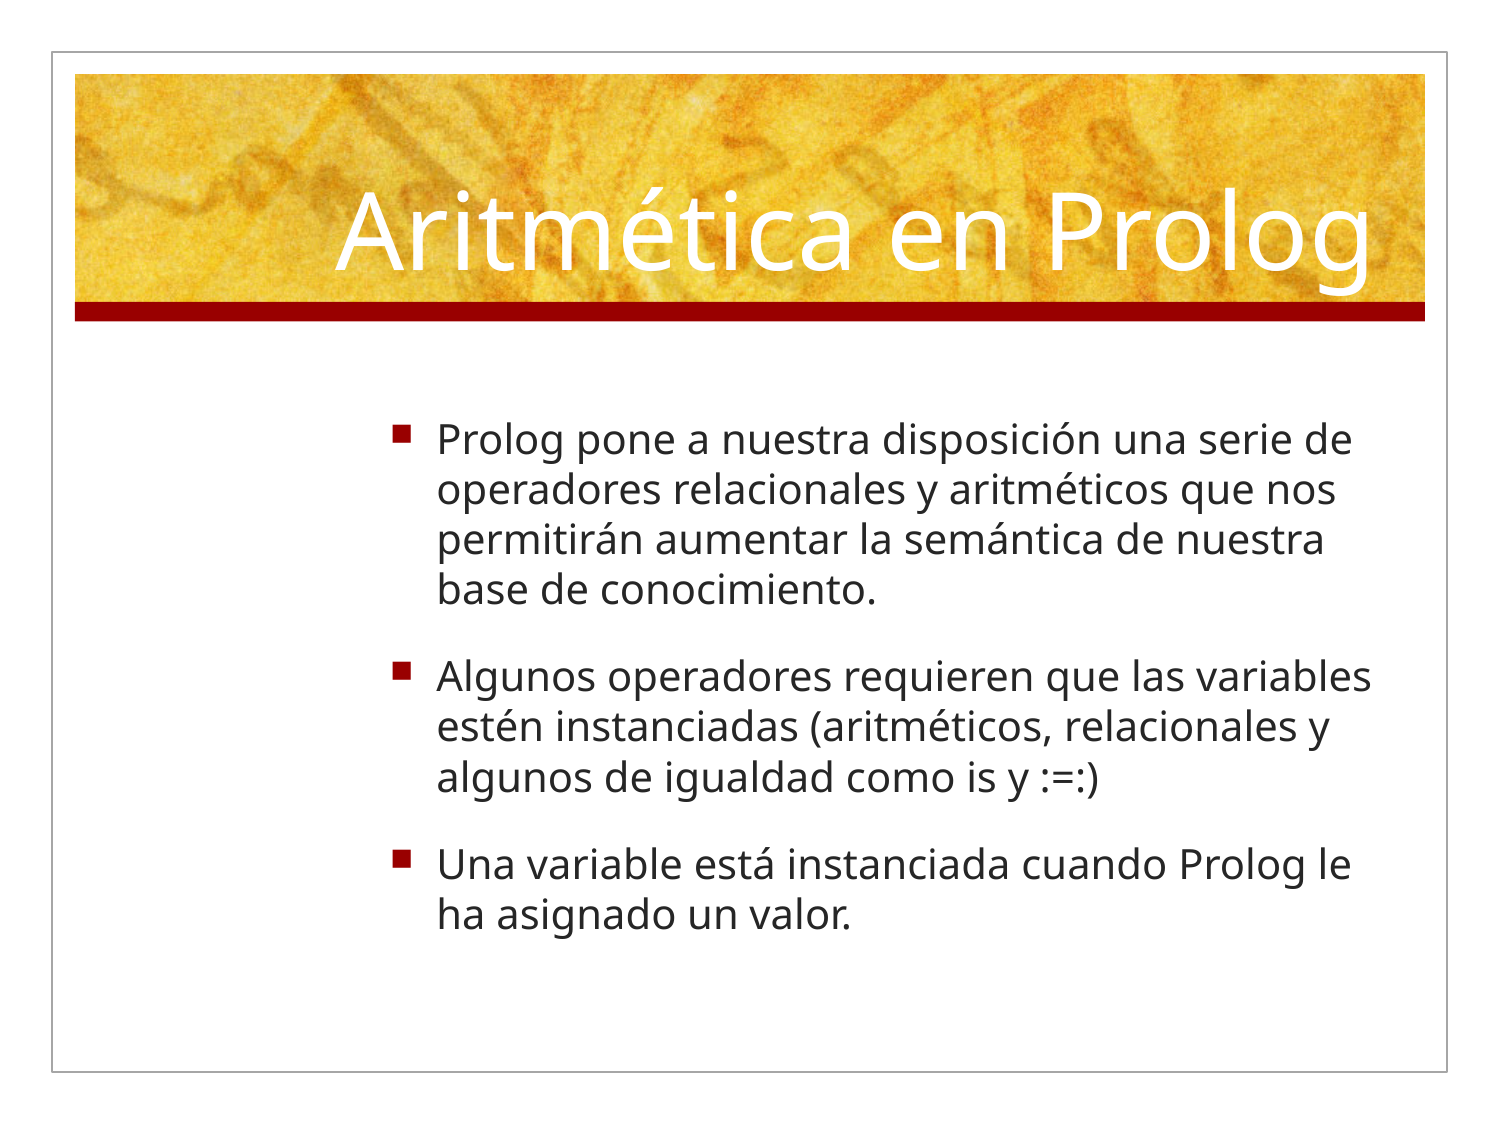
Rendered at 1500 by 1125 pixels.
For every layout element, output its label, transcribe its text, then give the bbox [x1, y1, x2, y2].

list Prolog pone a nuestra disposición una serie de operadores relacionales y aritméticos que nos permitirán aumentar la semántica de nuestra base de conocimiento. Algunos operadores requieren que las variables estén instanciadas (aritméticos, relacionales y algunos de igualdad como is y :=:) Una variable está instanciada cuando Prolog le ha asignado un valor. [375, 317, 1392, 948]
picture [75, 74, 1425, 301]
title Aritmética en Prolog [108, 74, 1392, 292]
